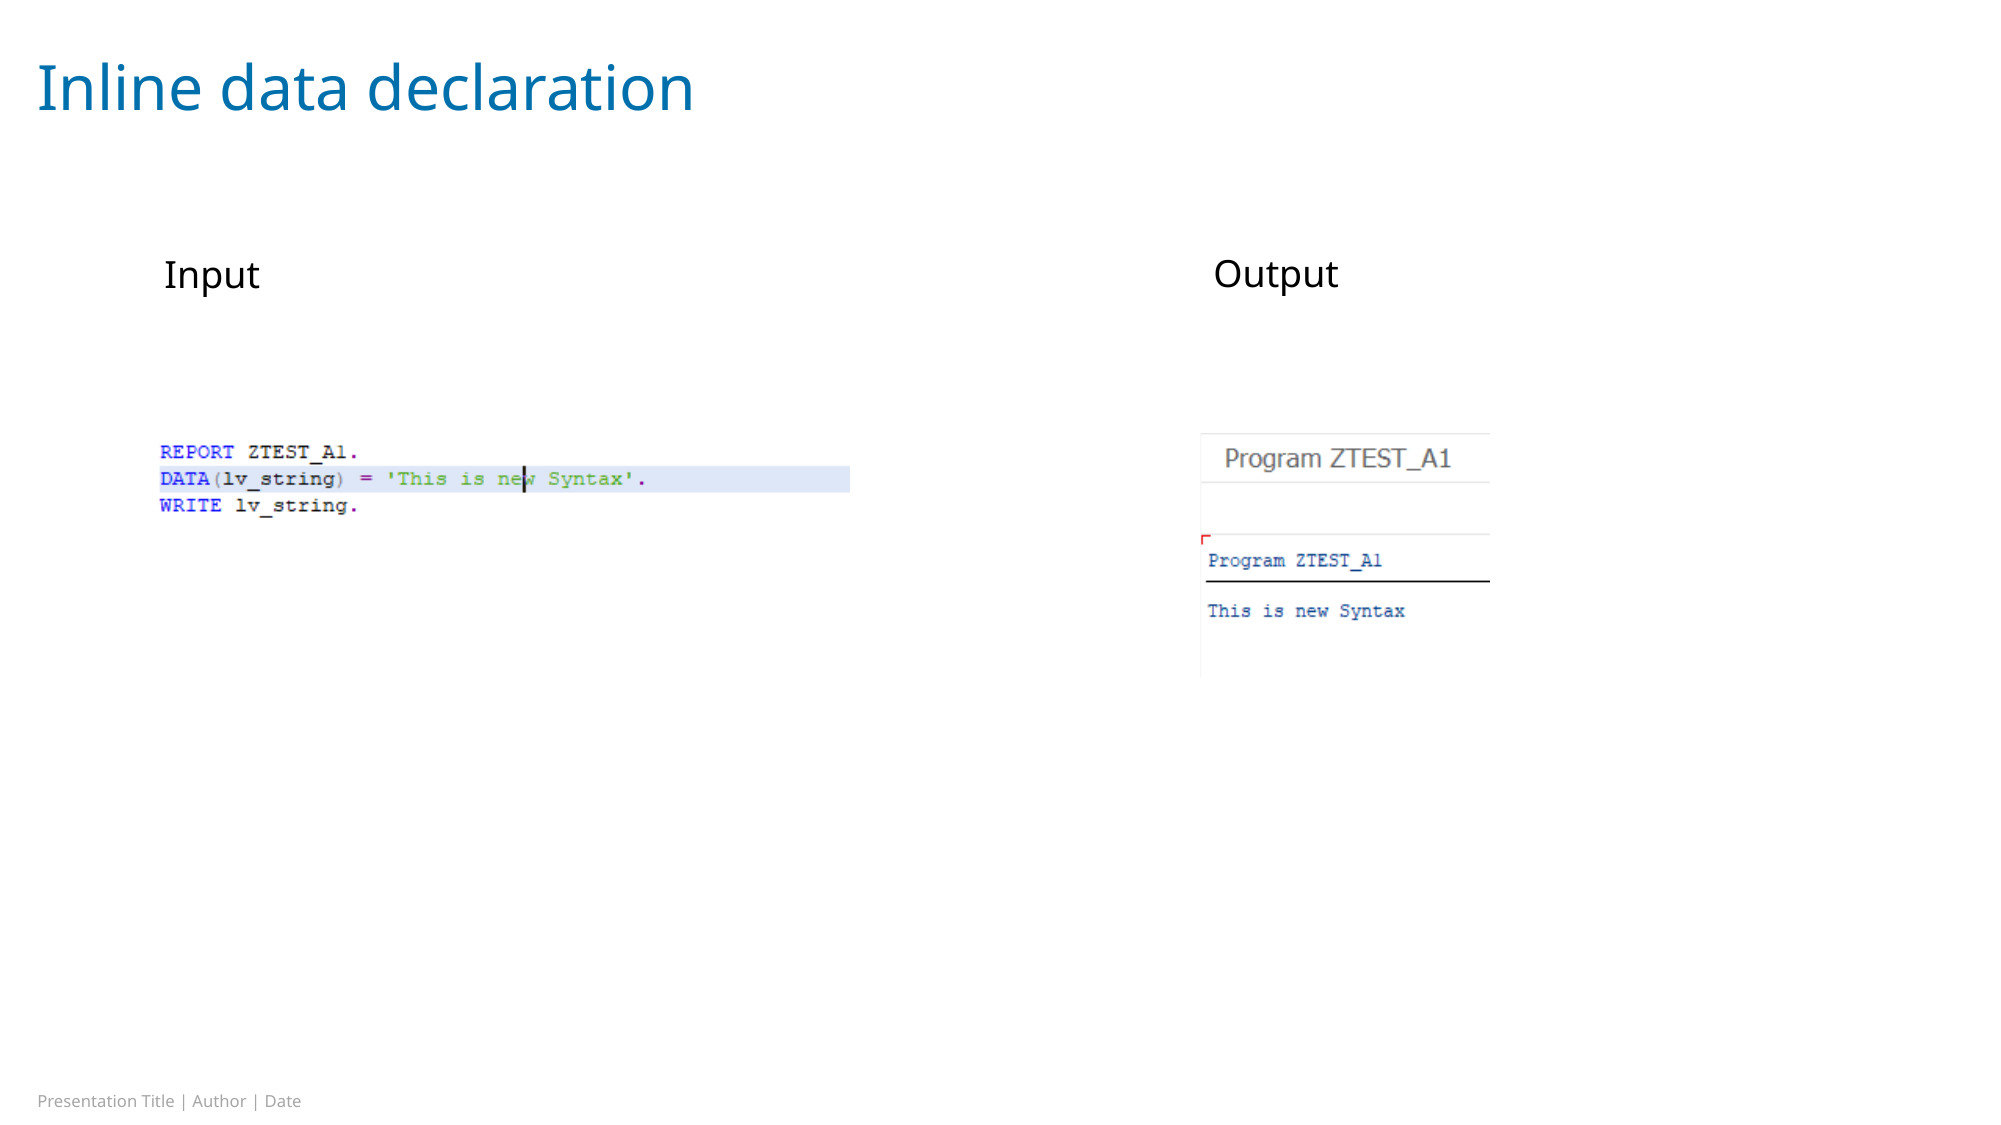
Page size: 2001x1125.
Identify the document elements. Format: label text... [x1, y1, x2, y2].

text_box Input [149, 243, 658, 304]
title Inline data declaration [37, 0, 1863, 182]
picture [135, 438, 850, 783]
text_box Output [1198, 242, 1707, 303]
picture [1200, 433, 1490, 677]
